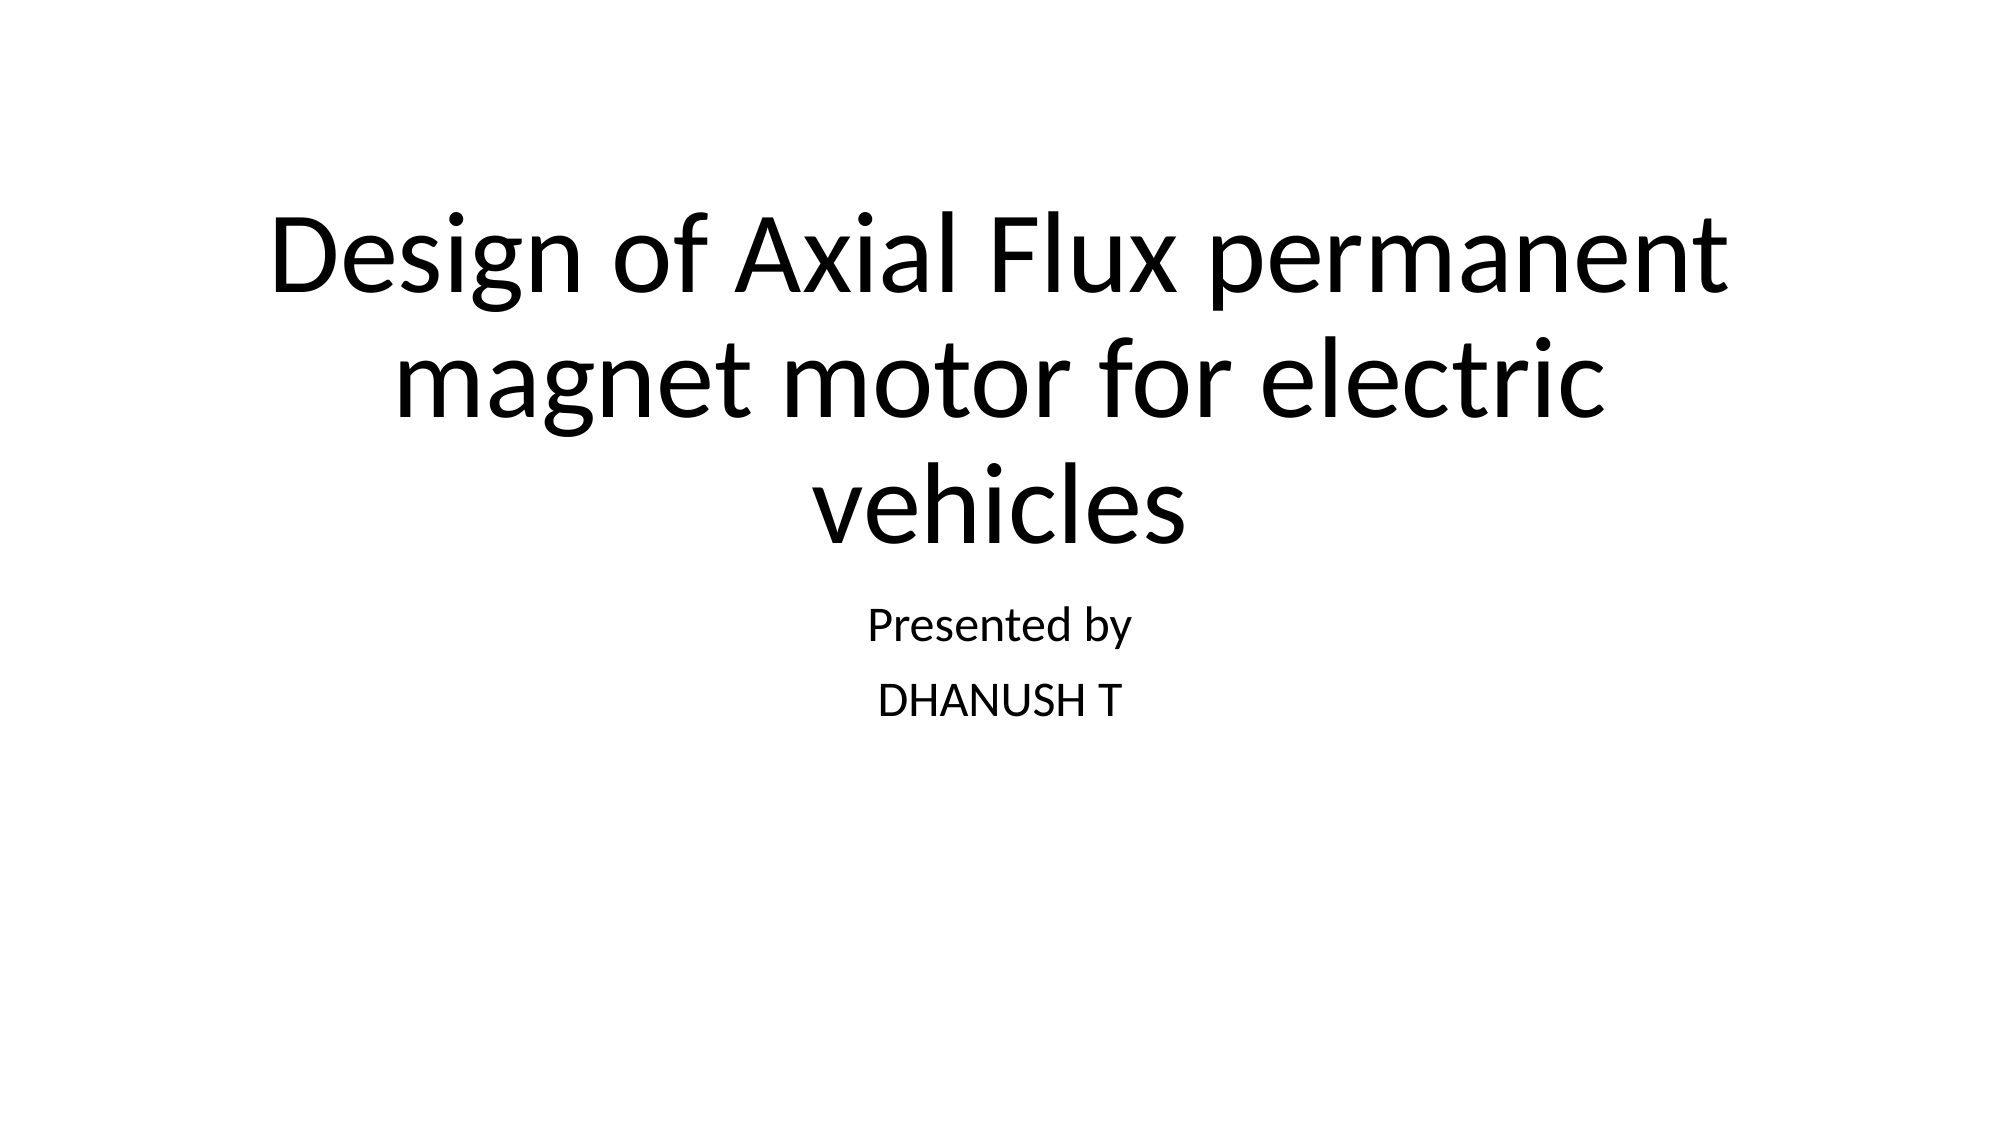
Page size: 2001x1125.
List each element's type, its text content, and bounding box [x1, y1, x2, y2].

subtitle Presented by DHANUSH T [249, 590, 1750, 863]
title Design of Axial Flux permanent magnet motor for electric vehicles [249, 184, 1750, 576]
